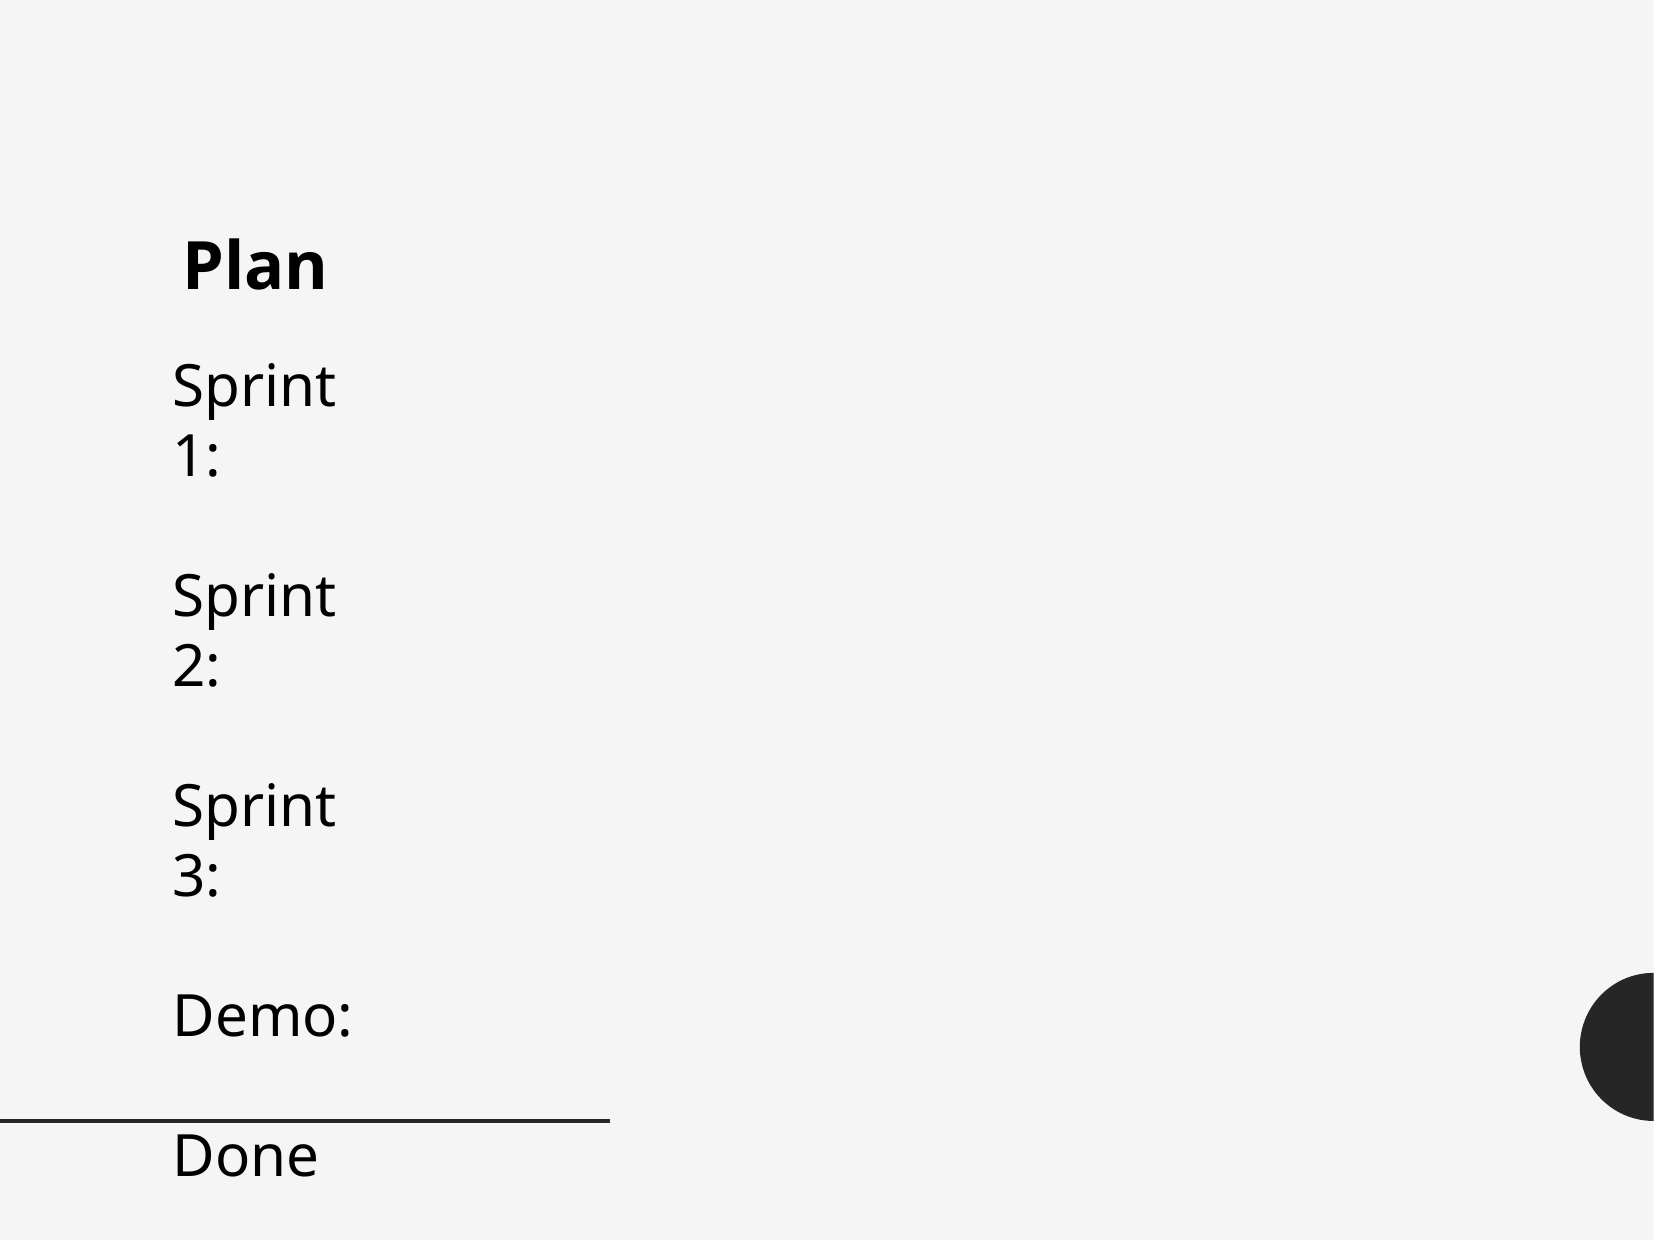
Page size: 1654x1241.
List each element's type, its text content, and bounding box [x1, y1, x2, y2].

text_box Plan Sprint 1: Sprint 2: Sprint 3: Demo: Done [157, 215, 393, 1241]
